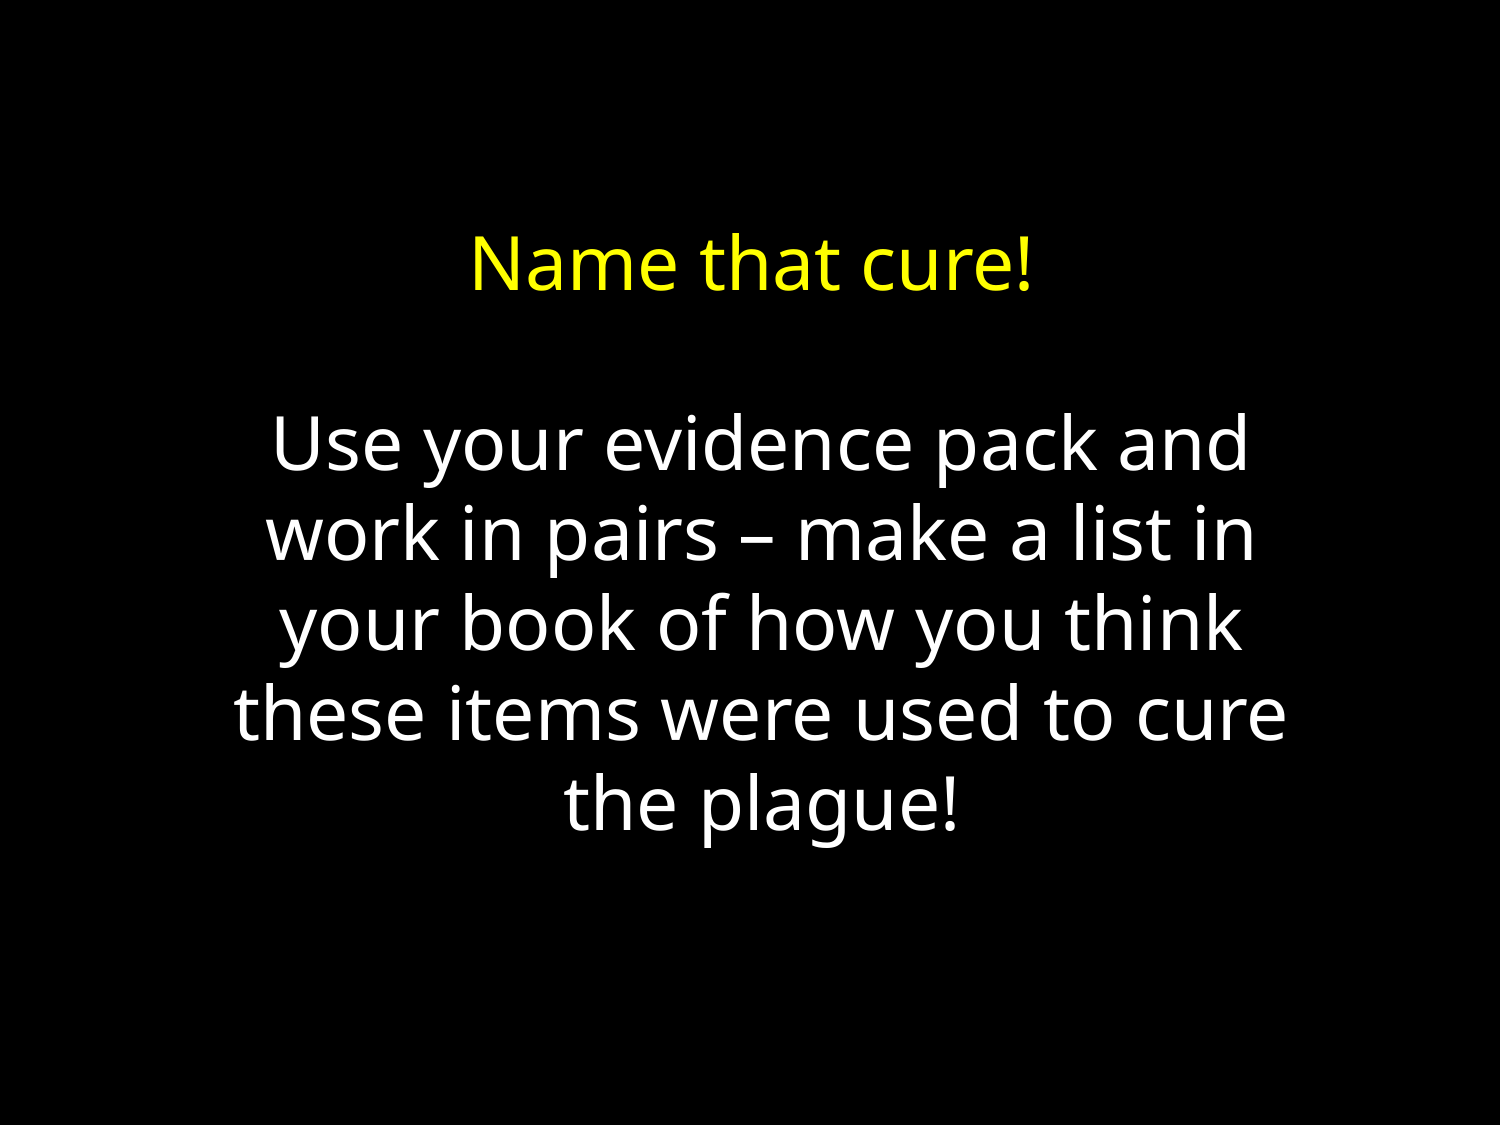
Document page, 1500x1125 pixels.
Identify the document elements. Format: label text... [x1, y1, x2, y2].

text_box Name that cure! Use your evidence pack and work in pairs – make a list in your book of how you think these items were used to cure the plague! [171, 208, 1353, 853]
